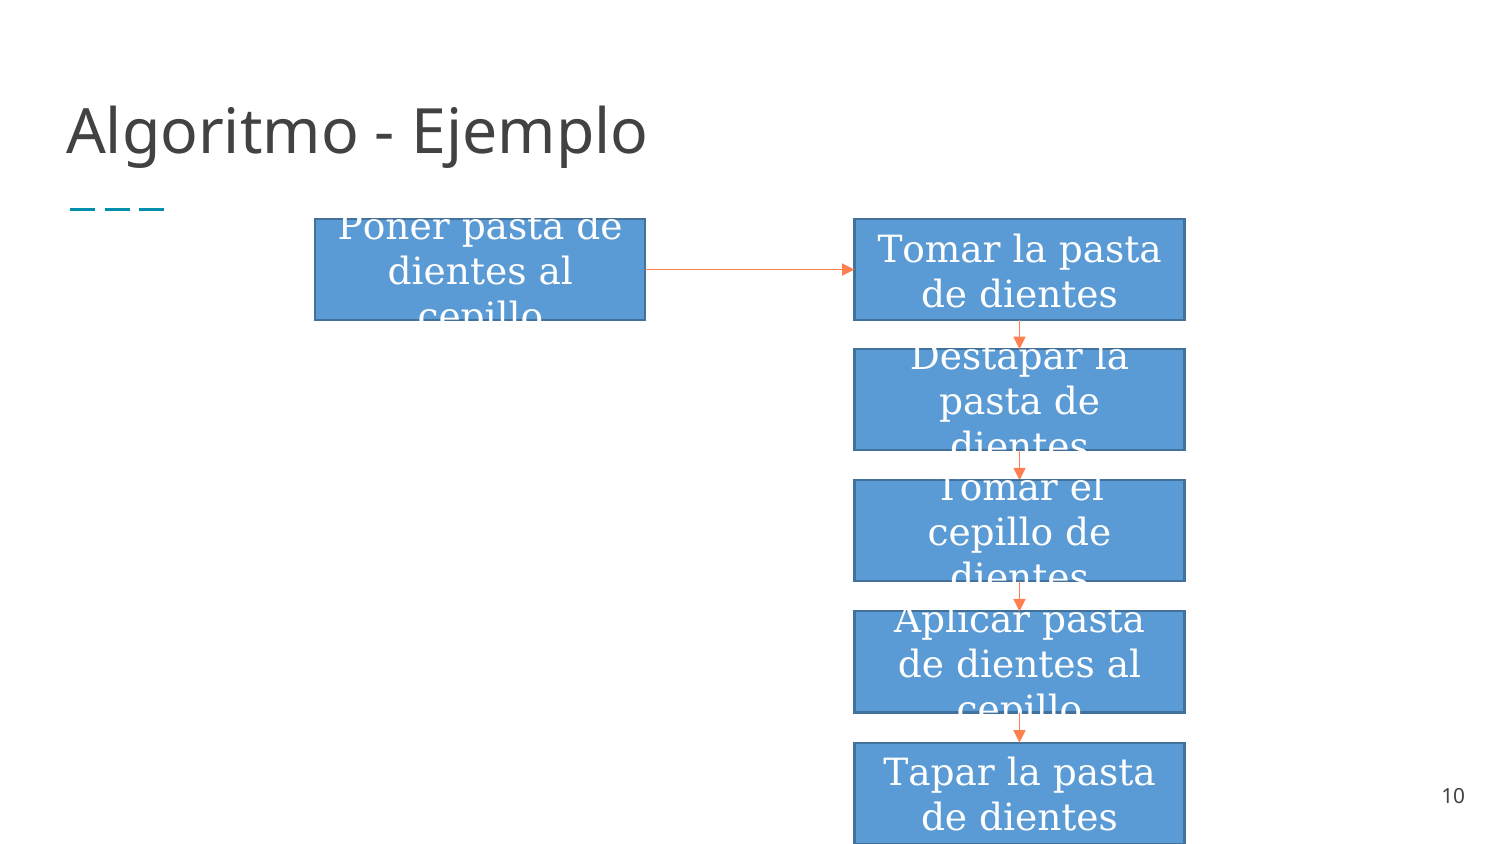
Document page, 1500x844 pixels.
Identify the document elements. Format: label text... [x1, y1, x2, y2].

text_box Tapar la pasta de dientes [854, 742, 1185, 844]
title Algoritmo - Ejemplo [51, 61, 1449, 182]
text_box Tomar la pasta de dientes [854, 219, 1185, 321]
text_box Aplicar pasta de dientes al cepillo [854, 611, 1185, 713]
slide_number ‹#› [1389, 764, 1480, 830]
text_box Poner pasta de dientes al cepillo [315, 219, 646, 321]
text_box Destapar la pasta de dientes [854, 349, 1185, 451]
text_box Tomar el cepillo de dientes [854, 480, 1185, 582]
